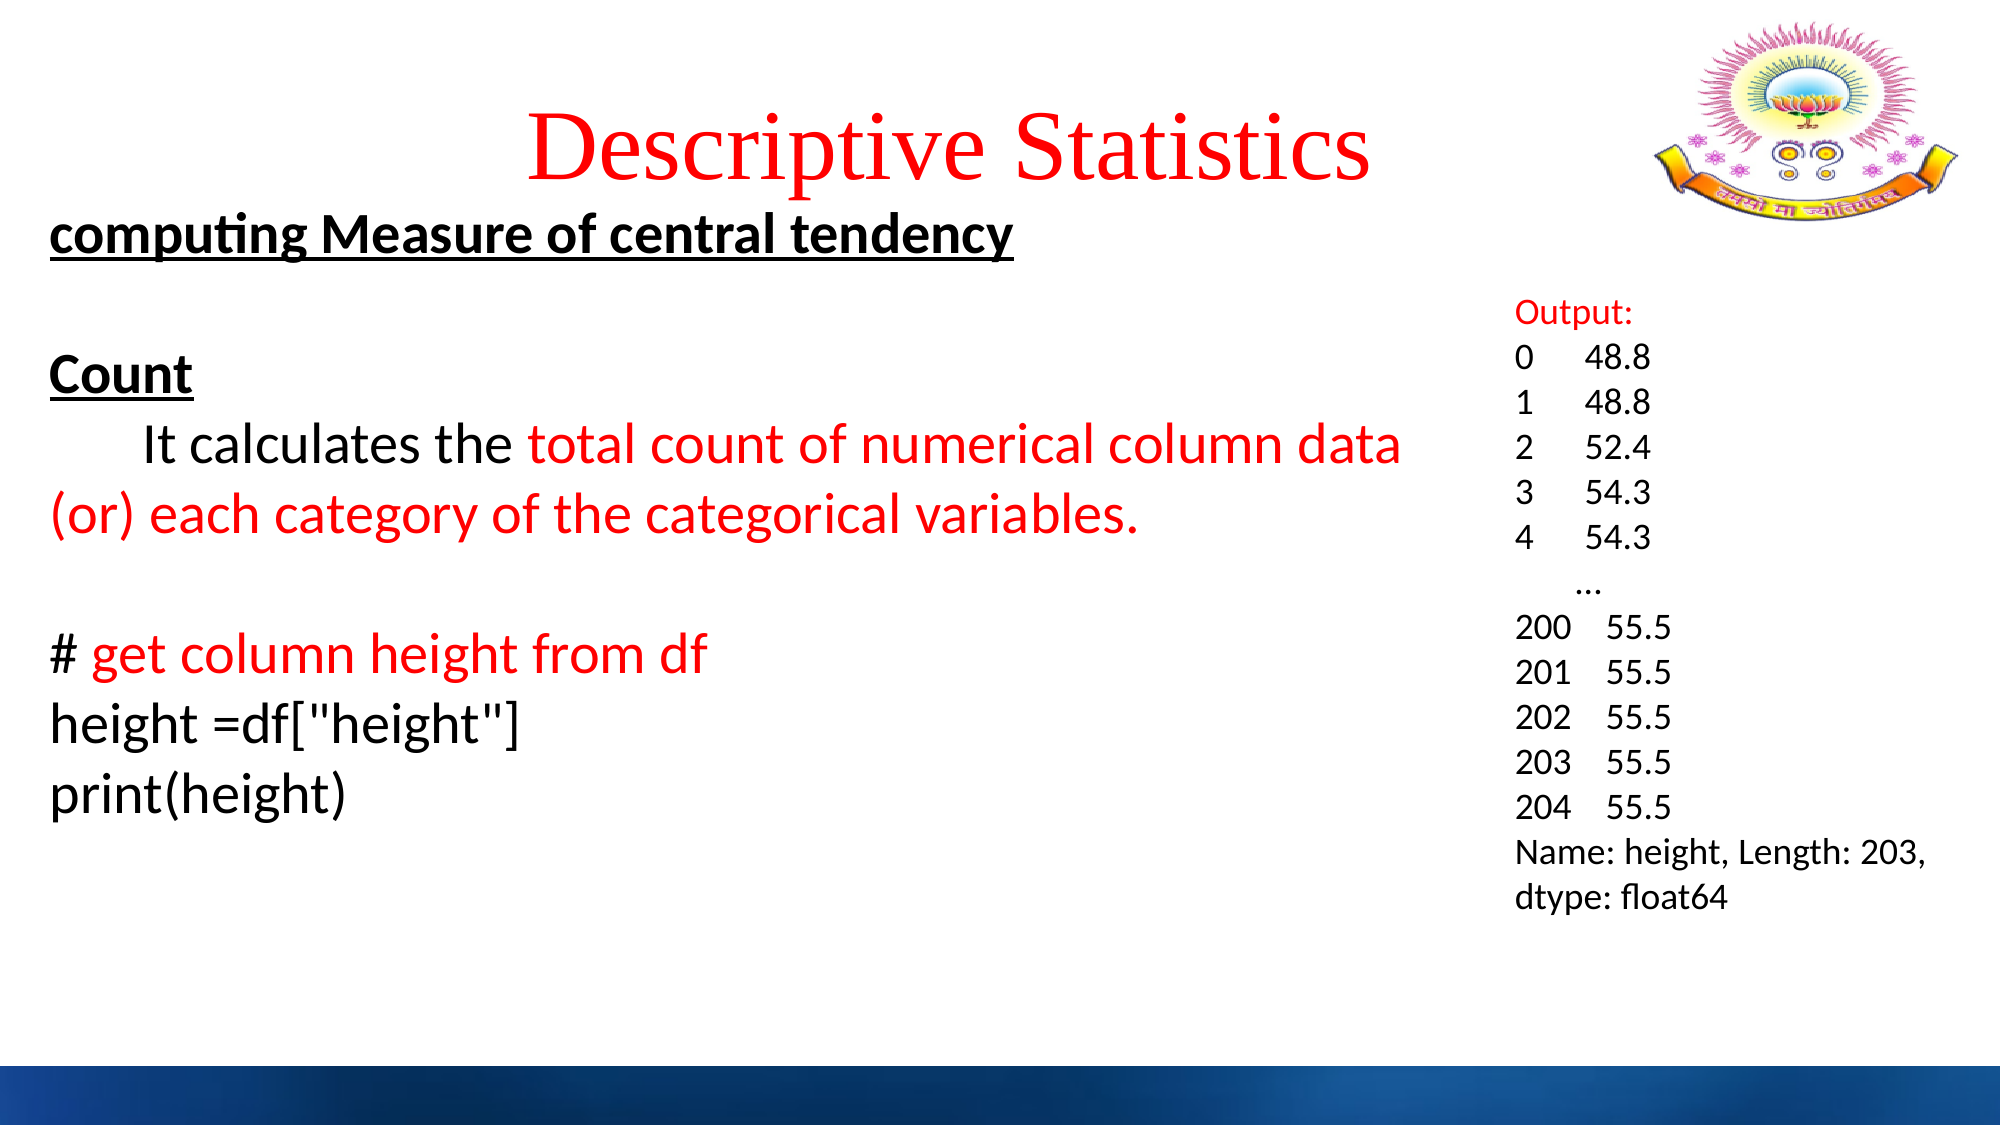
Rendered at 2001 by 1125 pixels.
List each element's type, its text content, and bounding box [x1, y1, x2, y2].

text_box Output: 0 48.8 1 48.8 2 52.4 3 54.3 4 54.3 ... 200 55.5 201 55.5 202 55.5 203 55.5 204 55.5 Name: height, Length: 203, dtype: float64 [1500, 279, 1955, 1015]
picture [1644, 19, 1976, 226]
picture [0, 1066, 2000, 1125]
text_box computing Measure of central tendency Count It calculates the total count of numerical column data (or) each category of the categorical variables. # get column height from df height =df["height"] print(height) [31, 186, 1437, 1066]
text_box Descriptive Statistics [266, 70, 1634, 209]
